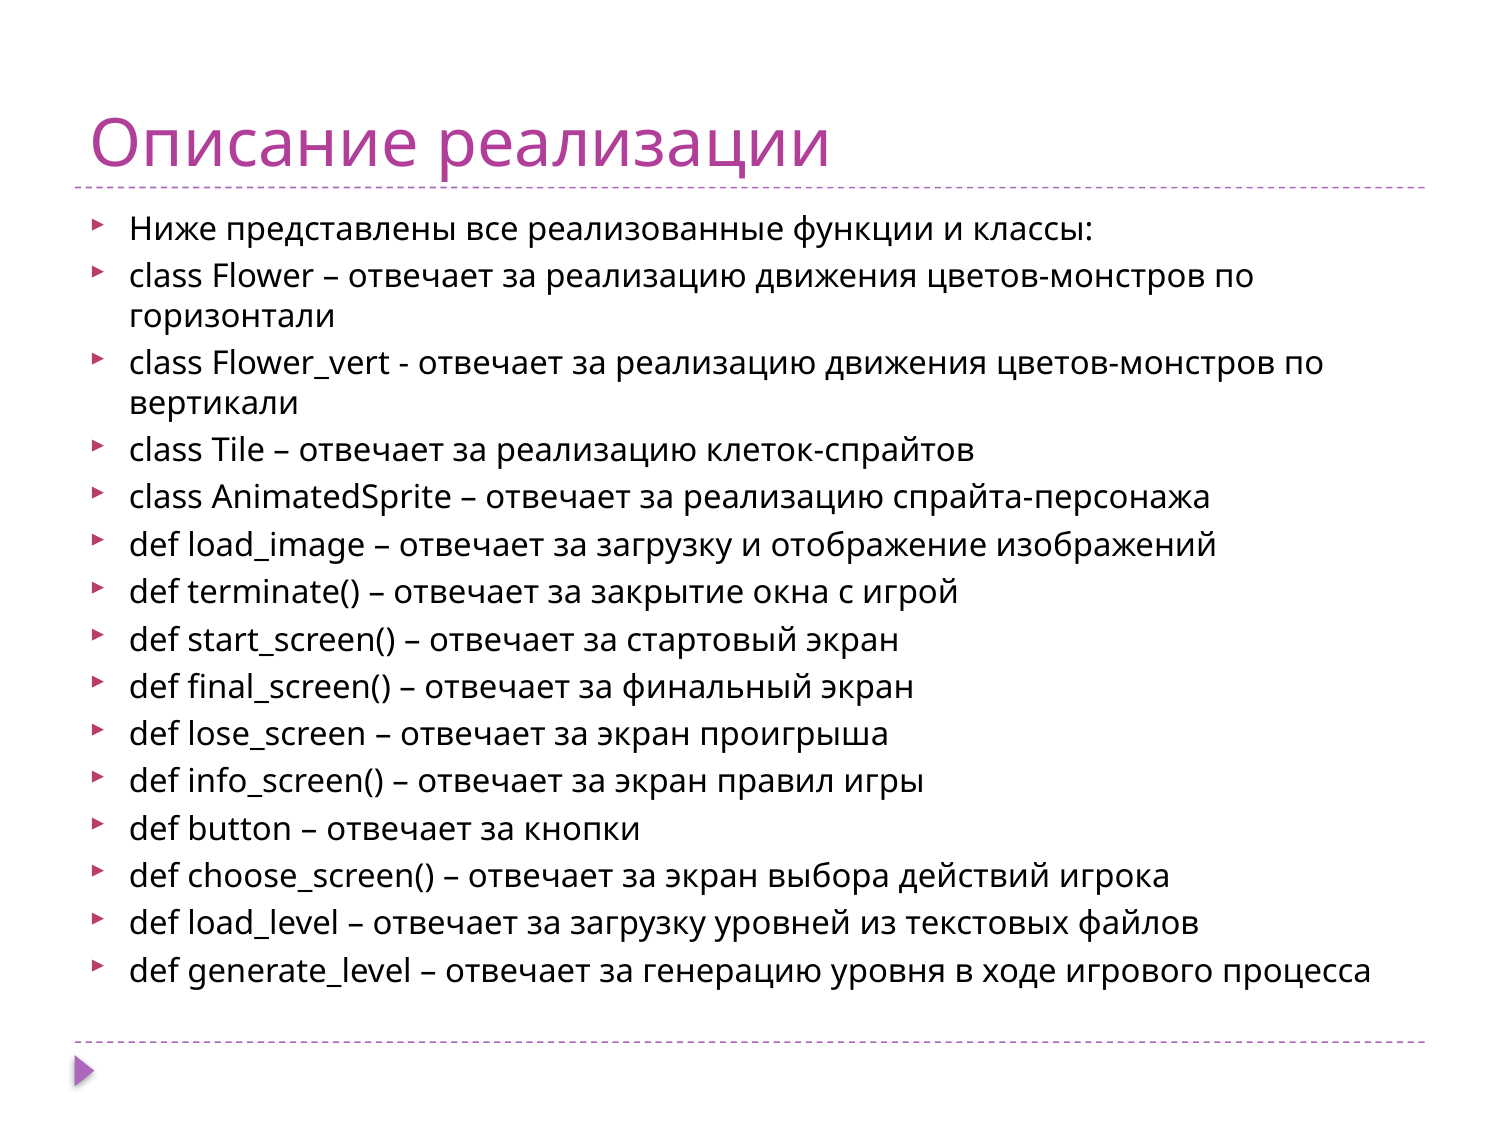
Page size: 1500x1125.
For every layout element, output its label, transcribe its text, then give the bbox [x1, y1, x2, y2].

list Ниже представлены все реализованные функции и классы: class Flower – отвечает за реализацию движения цветов-монстров по горизонтали class Flower_vert - отвечает за реализацию движения цветов-монстров по вертикали class Tile – отвечает за реализацию клеток-спрайтов class AnimatedSprite – отвечает за реализацию спрайта-персонажа def load_image – отвечает за загрузку и отображение изображений def terminate() – отвечает за закрытие окна с игрой def start_screen() – отвечает за стартовый экран def final_screen() – отвечает за финальный экран def lose_screen – отвечает за экран проигрыша def info_screen() – отвечает за экран правил игры def button – отвечает за кнопки def choose_screen() – отвечает за экран выбора действий игрока def load_level – отвечает за загрузку уровней из текстовых файлов def generate_level – отвечает за генерацию уровня в ходе игрового процесса [75, 200, 1425, 1010]
title Описание реализации [75, 24, 1425, 188]
